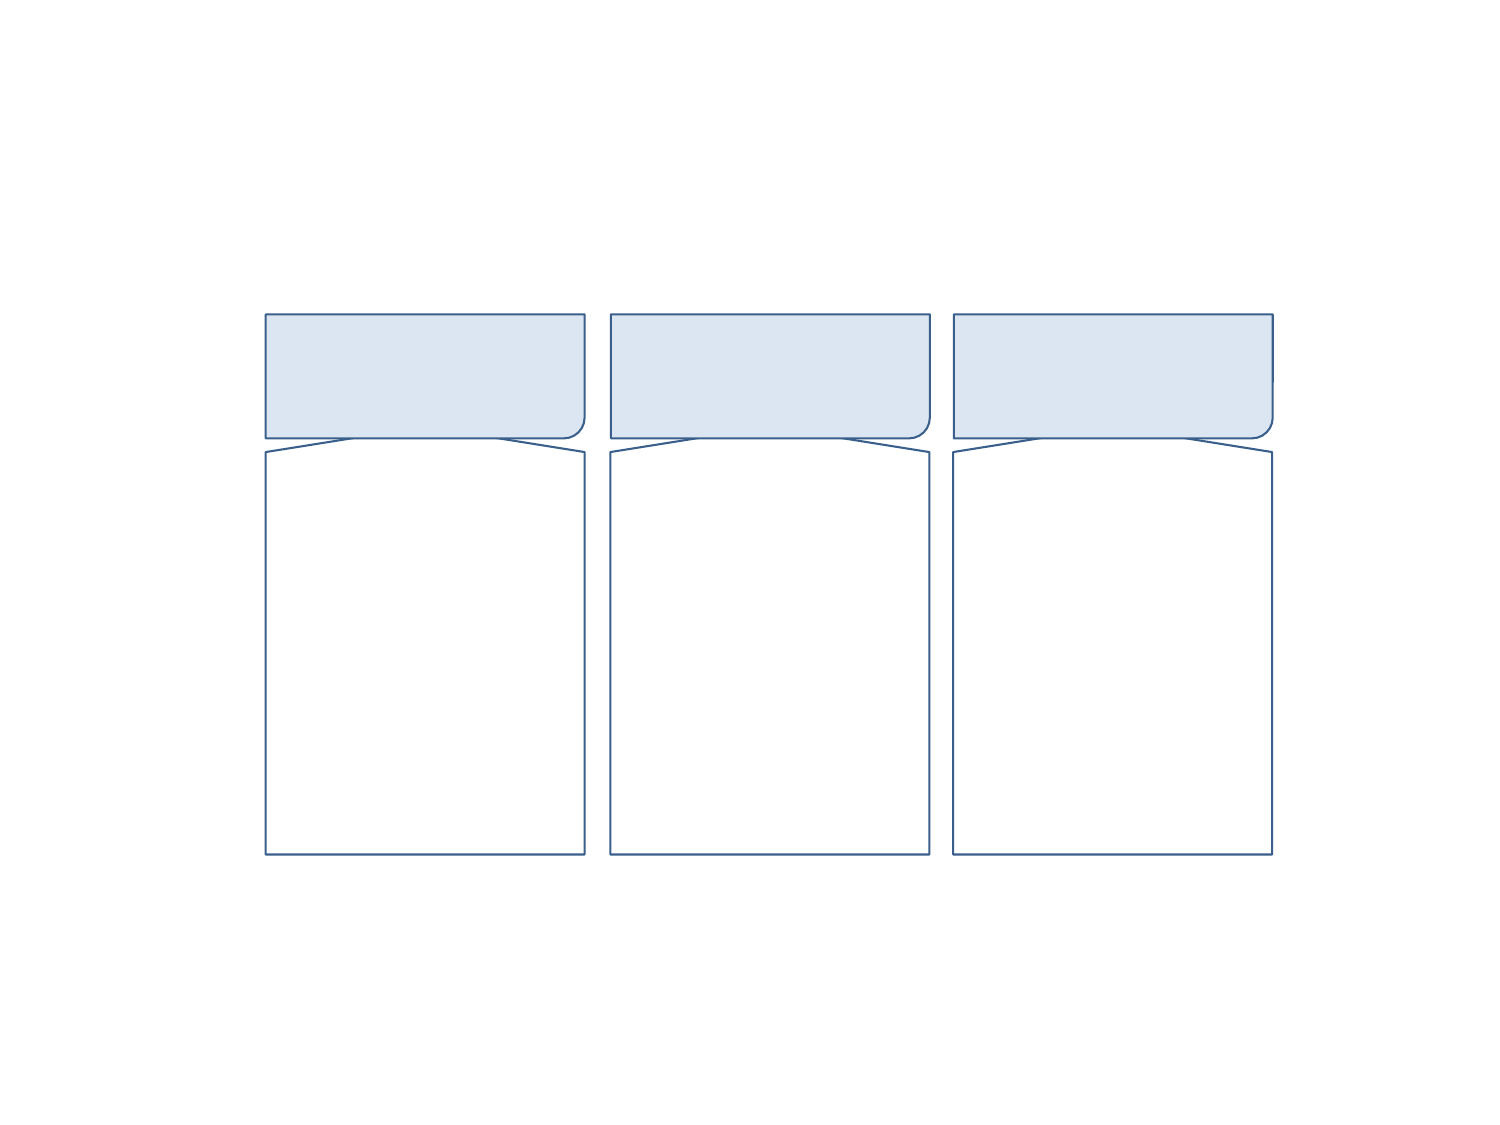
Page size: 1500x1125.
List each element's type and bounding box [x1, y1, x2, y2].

text_box [263, 312, 587, 857]
text_box [608, 312, 932, 857]
text_box [951, 312, 1275, 857]
